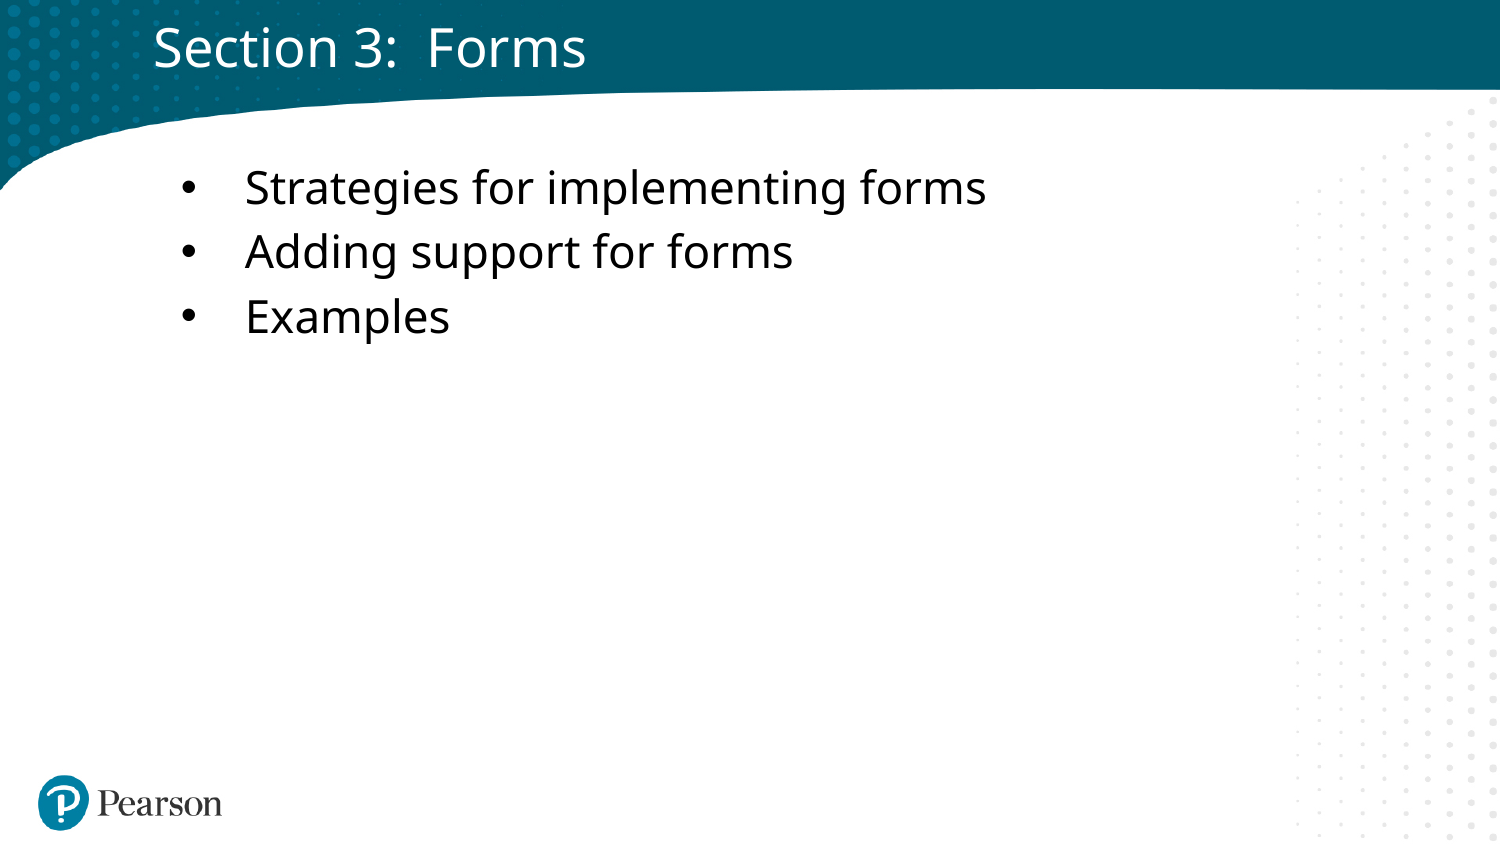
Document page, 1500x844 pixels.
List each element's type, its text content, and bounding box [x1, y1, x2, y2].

title Section 3: Forms [139, 6, 1378, 98]
list Strategies for implementing forms Adding support for forms Examples [156, 151, 1439, 766]
picture [0, 90, 1500, 844]
